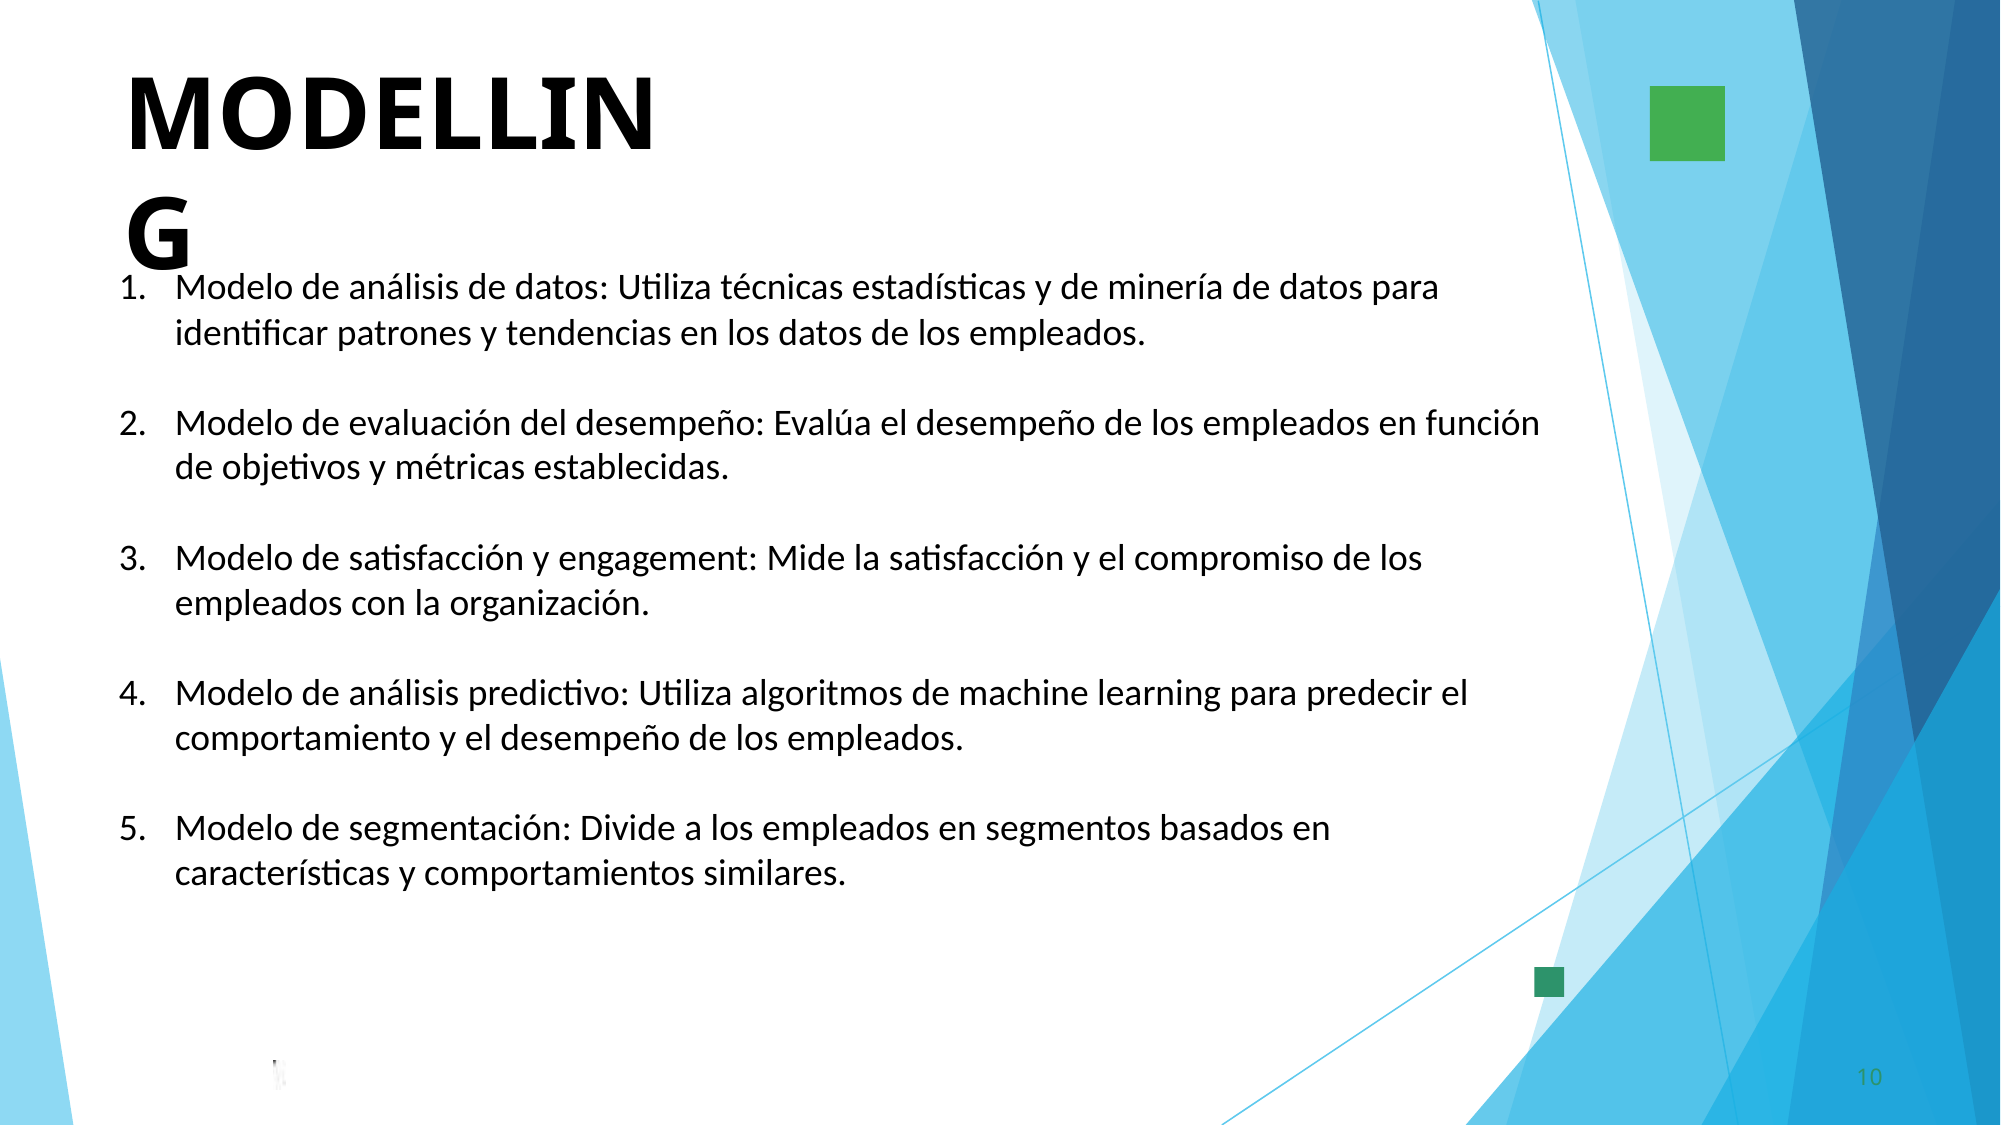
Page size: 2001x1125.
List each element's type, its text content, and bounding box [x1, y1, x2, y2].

text_box [1534, 967, 1565, 997]
picture [273, 1060, 287, 1091]
text_box Modelo de análisis de datos: Utiliza técnicas estadísticas y de minería de datos para identificar patrones y tendencias en los datos de los empleados. Modelo de evaluación del desempeño: Evalúa el desempeño de los empleados en función de objetivos y métricas establecidas. Modelo de satisfacción y engagement: Mide la satisfacción y el compromiso de los empleados con la organización. Modelo de análisis predictivo: Utiliza algoritmos de machine learning para predecir el comportamiento y el desempeño de los empleados. Modelo de segmentación: Divide a los empleados en segmentos basados en características y comportamientos similares. [103, 255, 1564, 900]
text_box [1649, 86, 1725, 162]
text_box MODELLING [121, 47, 664, 255]
text_box 10 [1849, 1061, 1888, 1095]
